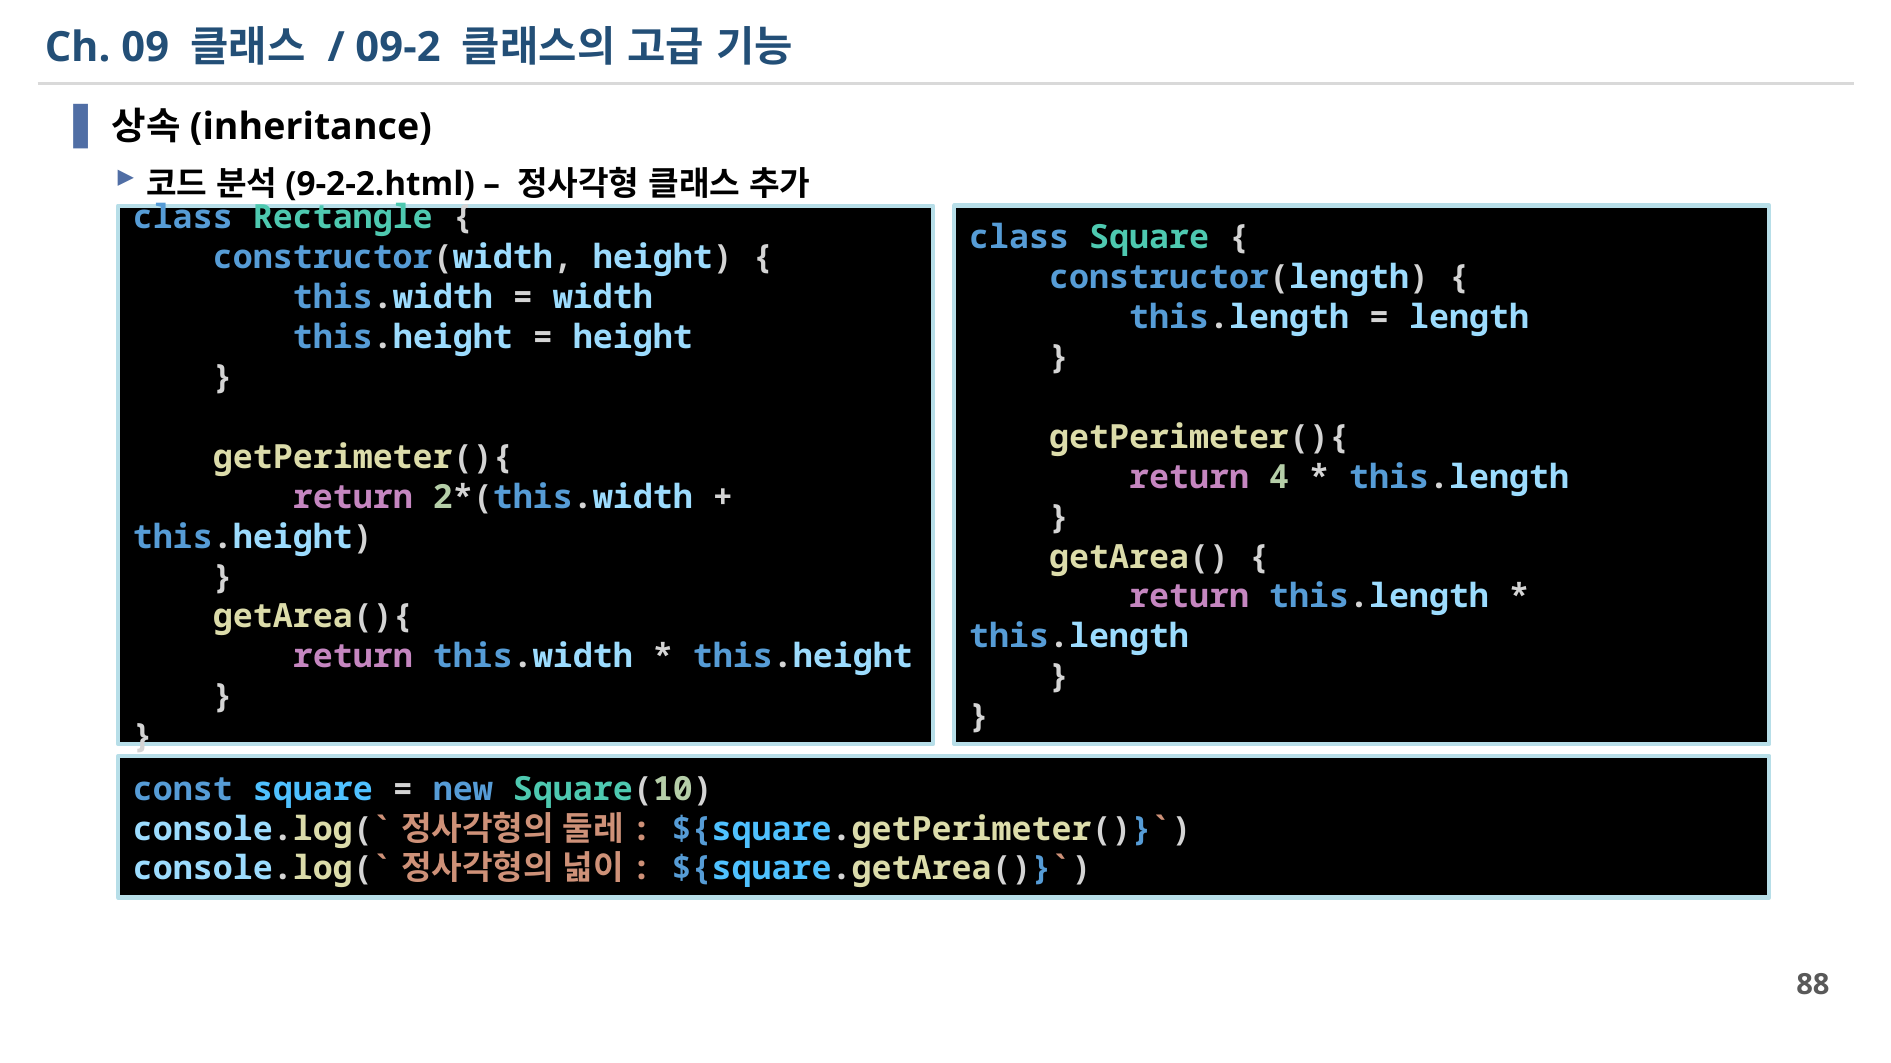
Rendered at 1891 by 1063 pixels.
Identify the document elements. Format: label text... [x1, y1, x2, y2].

text_box class Rectangle { constructor(width, height) { this.width = width this.height = height } getPerimeter(){ return 2*(this.width + this.height) } getArea(){ return this.width * this.height } } [116, 204, 935, 746]
list 상속(inheritance) 코드 분석(9-2-2.html) – 정사각형 클래스 추가 사각형의 둘레와 넓이을 계산법은 정사각형의 둘레와 넓이 계산법과 유사(동일 개념) [43, 94, 1845, 382]
title Ch. 09 클래스 / 09-2 클래스의 고급 기능 [29, 11, 1809, 78]
text_box const square = new Square(10) console.log(`정사각형의 둘레: ${square.getPerimeter()}`) console.log(`정사각형의 넓이: ${square.getArea()}`) [116, 754, 1771, 900]
slide_number 88 [1703, 956, 1845, 1014]
text_box class Square { constructor(length) { this.length = length } getPerimeter(){ return 4 * this.length } getArea() { return this.length * this.length } } [952, 203, 1771, 746]
